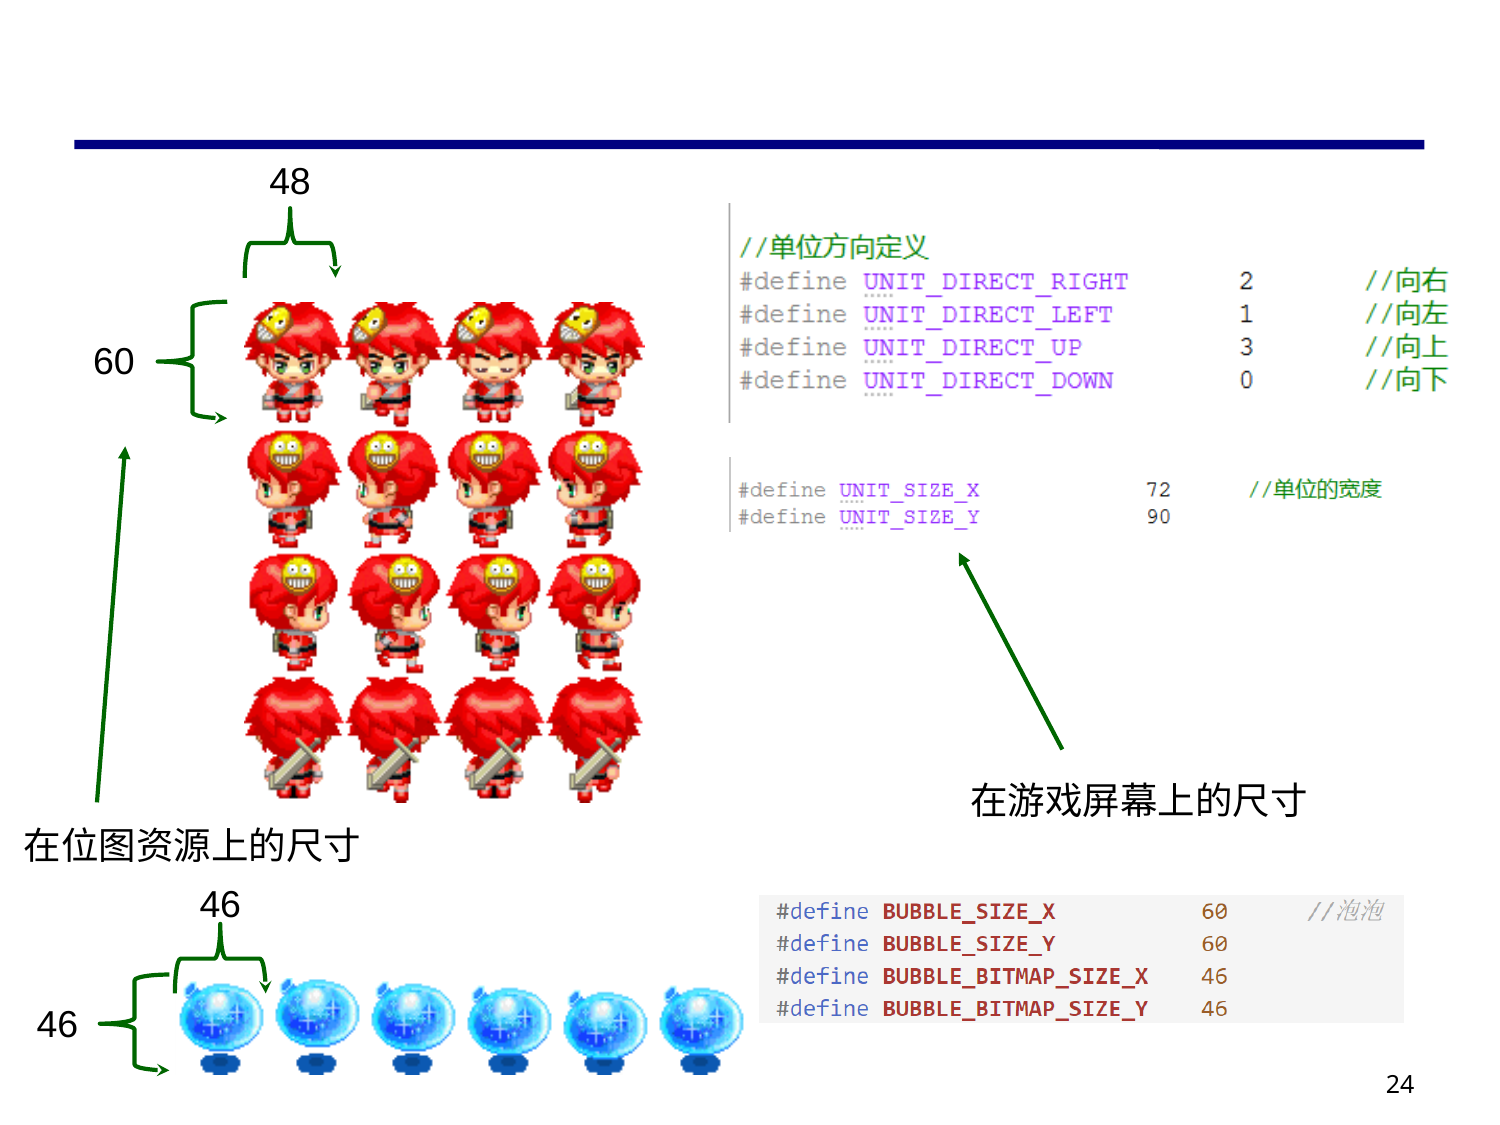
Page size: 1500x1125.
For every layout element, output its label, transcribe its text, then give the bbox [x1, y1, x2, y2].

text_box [958, 552, 1063, 750]
text_box 46 [174, 872, 266, 933]
picture [759, 895, 1404, 1023]
text_box 46 [12, 992, 103, 1052]
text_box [96, 445, 126, 803]
text_box 在位图资源上的尺寸 [0, 814, 399, 875]
text_box 在游戏屏幕上的尺寸 [932, 769, 1346, 830]
text_box 60 [68, 329, 160, 390]
picture [244, 302, 646, 803]
text_box 48 [244, 149, 336, 210]
picture [718, 456, 1500, 533]
picture [174, 978, 751, 1075]
text_box [244, 210, 342, 278]
text_box [160, 301, 228, 425]
text_box [103, 974, 170, 1077]
picture [718, 203, 1500, 423]
text_box [175, 933, 266, 977]
